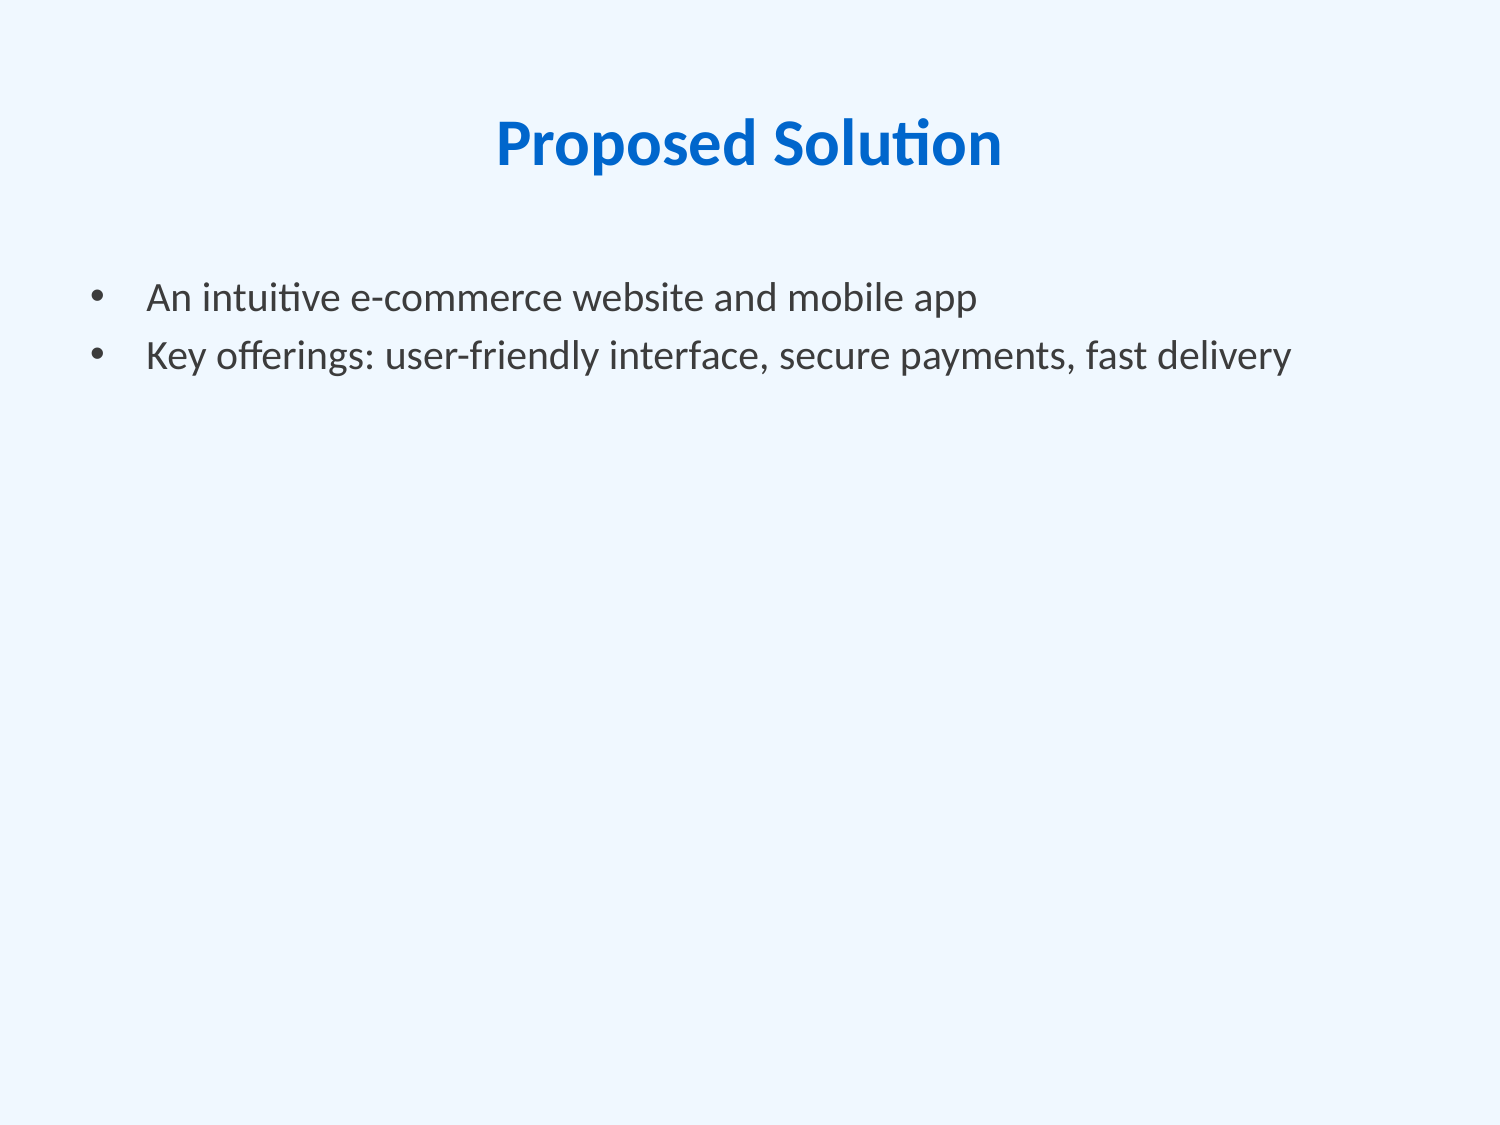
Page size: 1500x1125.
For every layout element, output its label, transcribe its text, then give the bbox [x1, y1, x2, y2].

title Proposed Solution [75, 45, 1425, 233]
list An intuitive e-commerce website and mobile app Key offerings: user-friendly interface, secure payments, fast delivery [75, 262, 1425, 1005]
